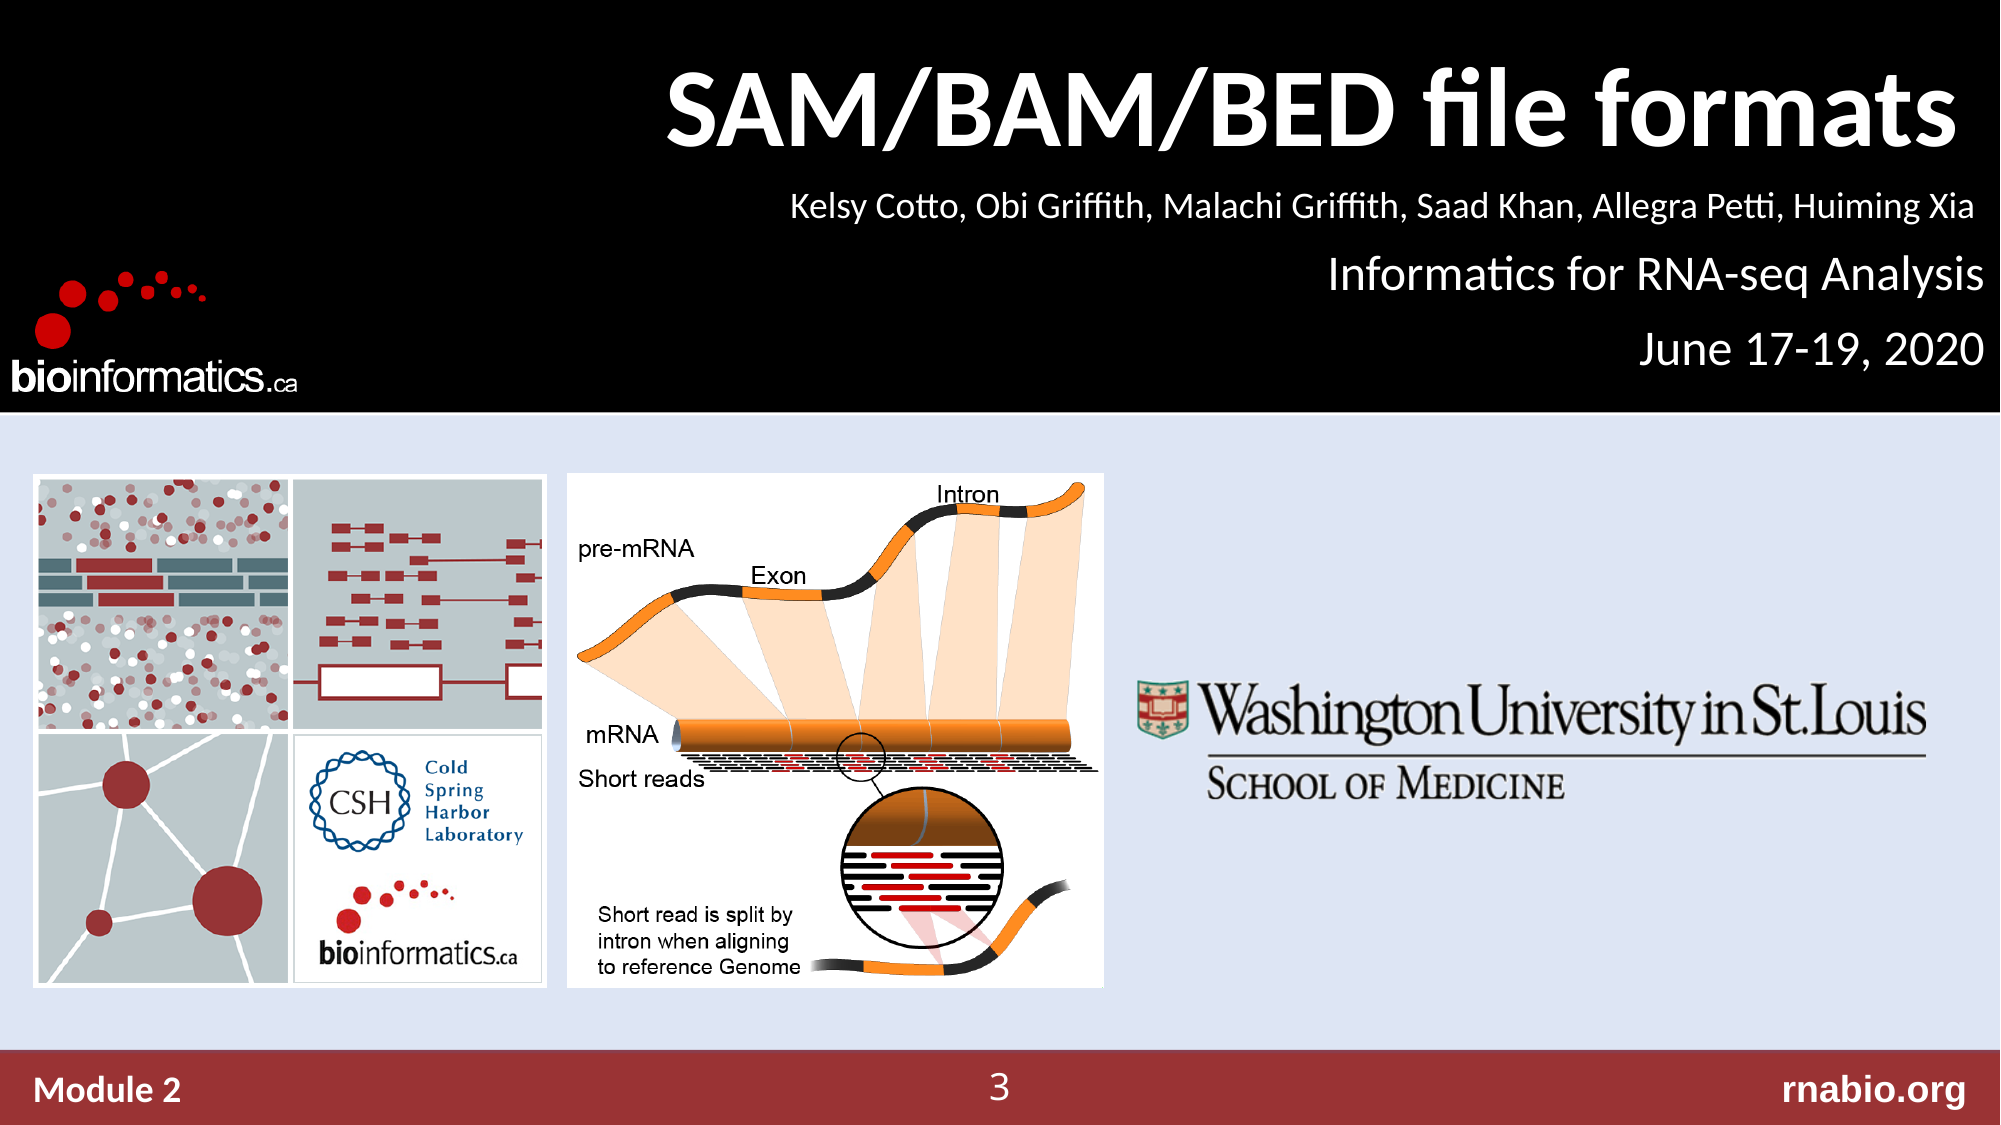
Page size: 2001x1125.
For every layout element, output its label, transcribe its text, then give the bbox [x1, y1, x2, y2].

picture [33, 474, 547, 988]
subtitle Kelsy Cotto, Obi Griffith, Malachi Griffith, Saad Khan, Allegra Petti, Huiming Xia Informatics for RNA-seq Analysis June 17-19, 2020 [500, 178, 2000, 415]
picture [12, 271, 297, 392]
picture [567, 473, 1104, 988]
text_box [0, 415, 2000, 1054]
picture [1136, 612, 2000, 880]
title SAM/BAM/BED file formats [500, 0, 2000, 178]
